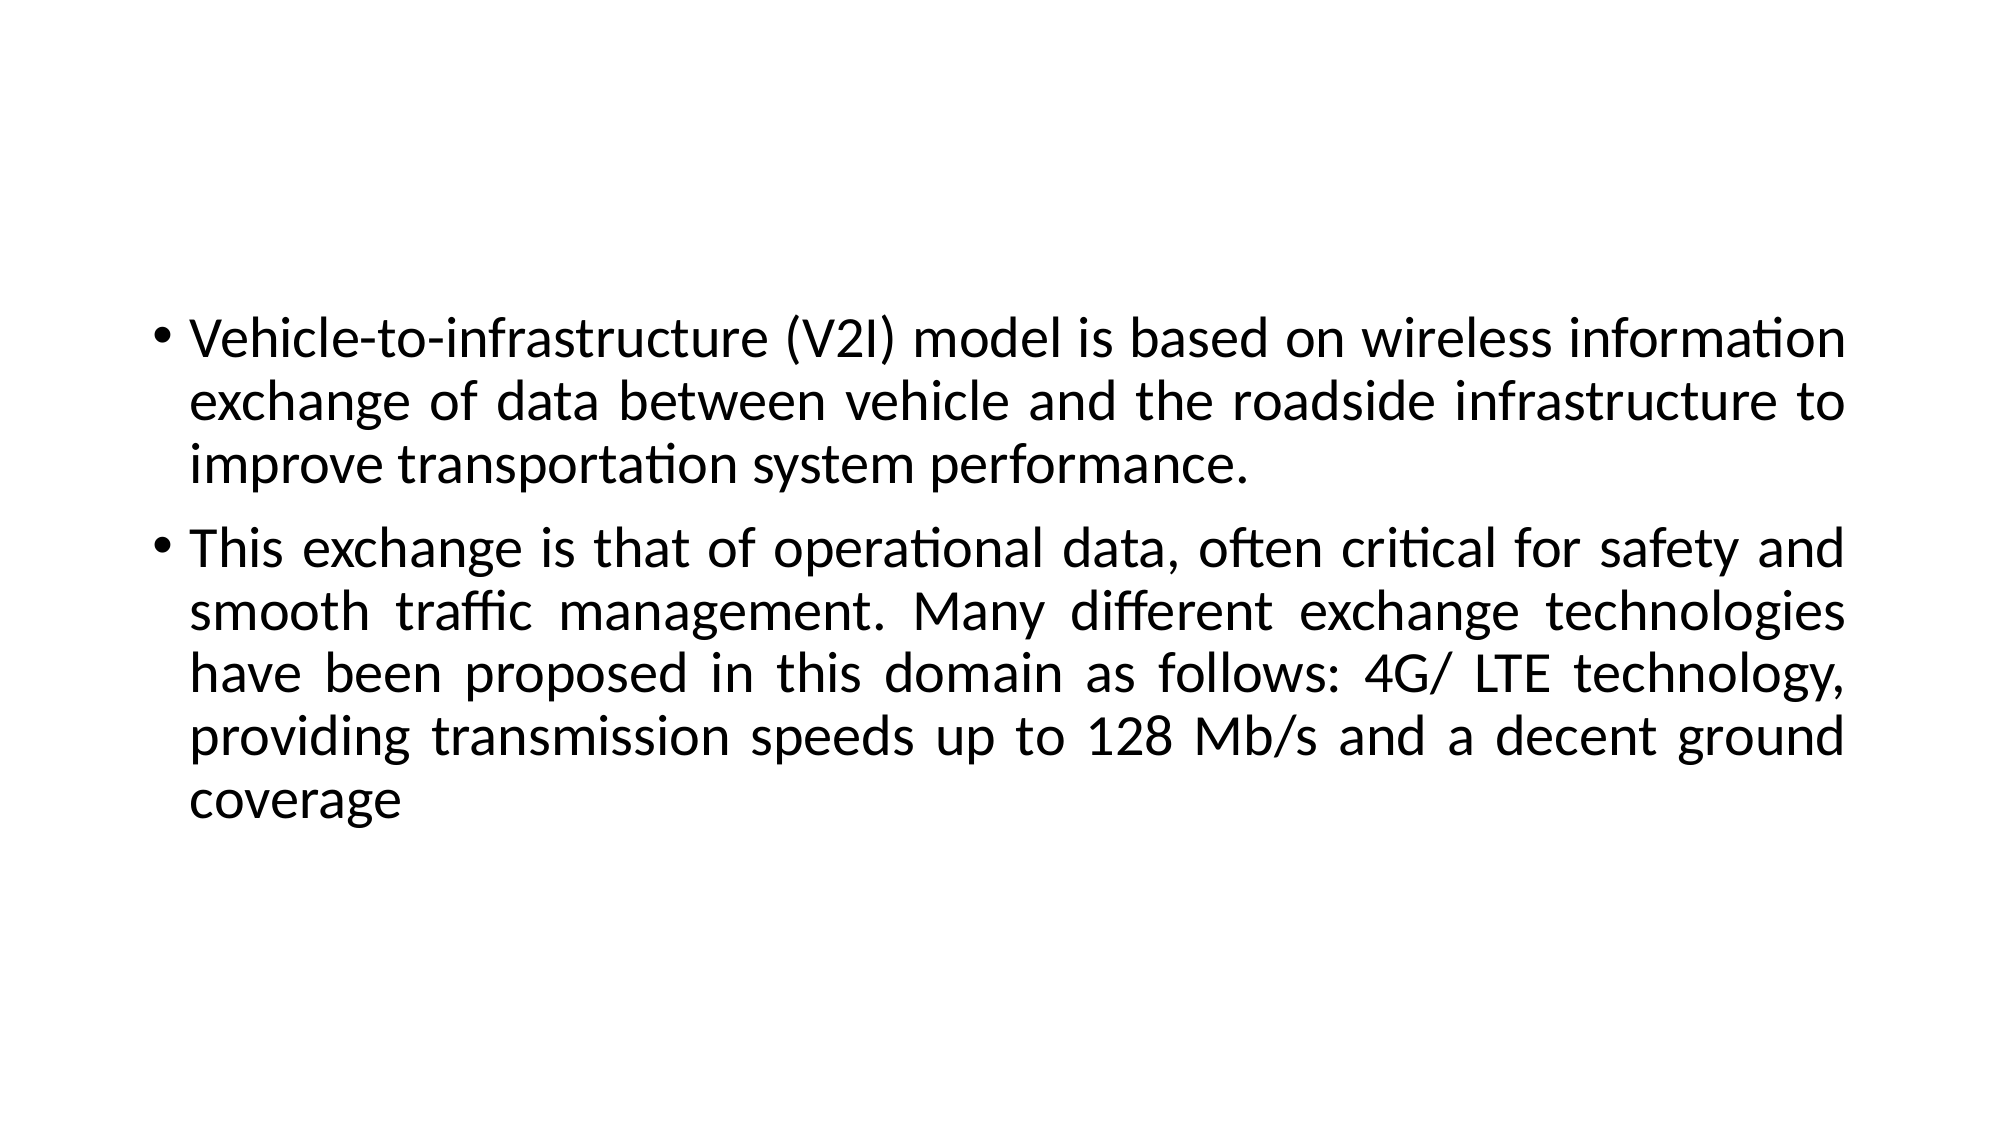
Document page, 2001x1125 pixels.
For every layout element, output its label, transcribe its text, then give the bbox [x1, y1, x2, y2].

list Vehicle-to-infrastructure (V2I) model is based on wireless information exchange of data between vehicle and the roadside infrastructure to improve transportation system performance. This exchange is that of operational data, often critical for safety and smooth traffic management. Many different exchange technologies have been proposed in this domain as follows: 4G/ LTE technology, providing transmission speeds up to 128 Mb/s and a decent ground coverage [137, 299, 1863, 1014]
